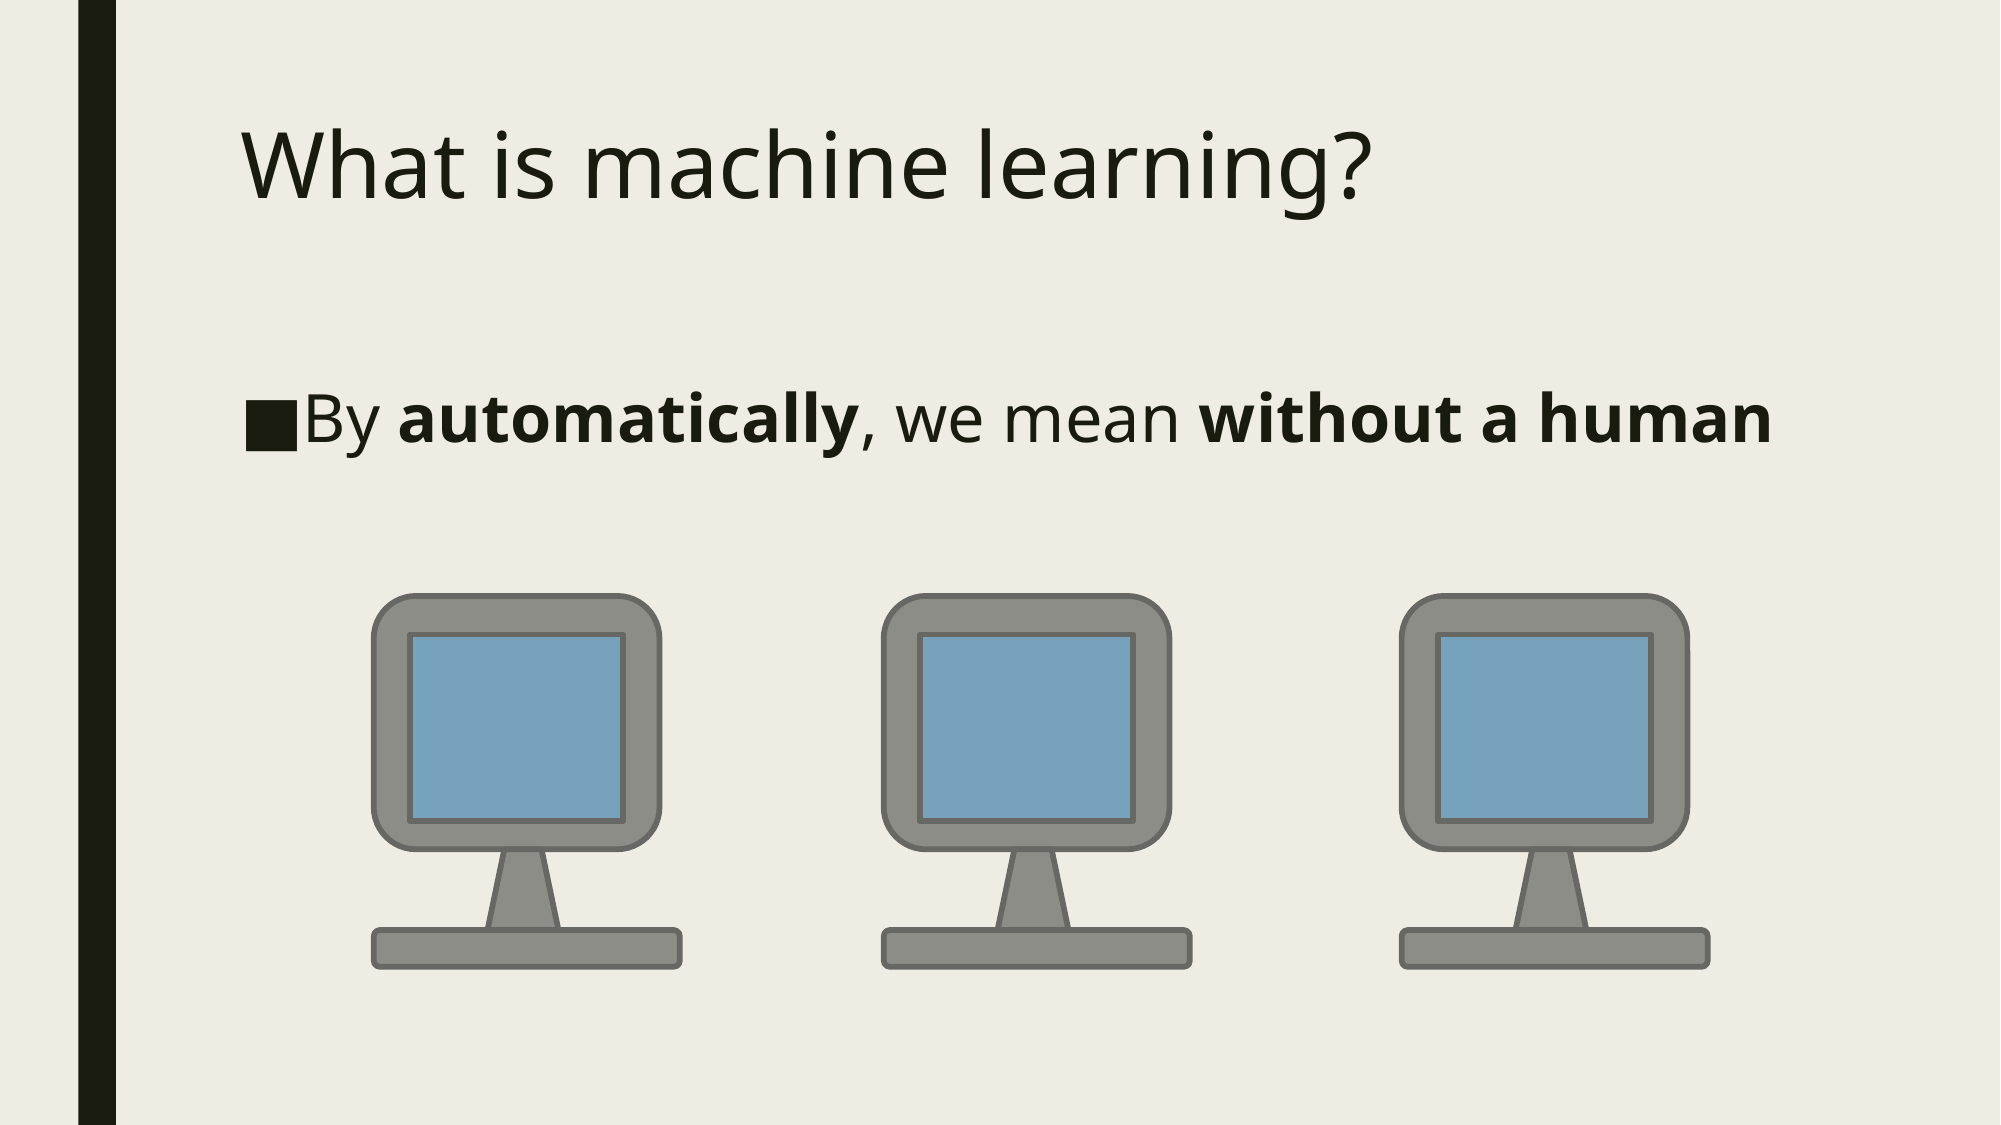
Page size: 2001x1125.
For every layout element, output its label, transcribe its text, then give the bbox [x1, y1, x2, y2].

text_box [995, 846, 1071, 927]
text_box [370, 593, 663, 853]
text_box [407, 632, 626, 824]
text_box [1435, 632, 1654, 824]
text_box [1513, 846, 1589, 927]
title What is machine learning? [225, 112, 1800, 357]
text_box [1398, 927, 1711, 970]
text_box [880, 927, 1193, 970]
text_box [1398, 593, 1691, 853]
list By automatically, we mean without a human [225, 375, 1800, 963]
text_box [370, 927, 683, 970]
text_box [917, 632, 1136, 824]
text_box [485, 846, 561, 927]
text_box [880, 593, 1173, 853]
